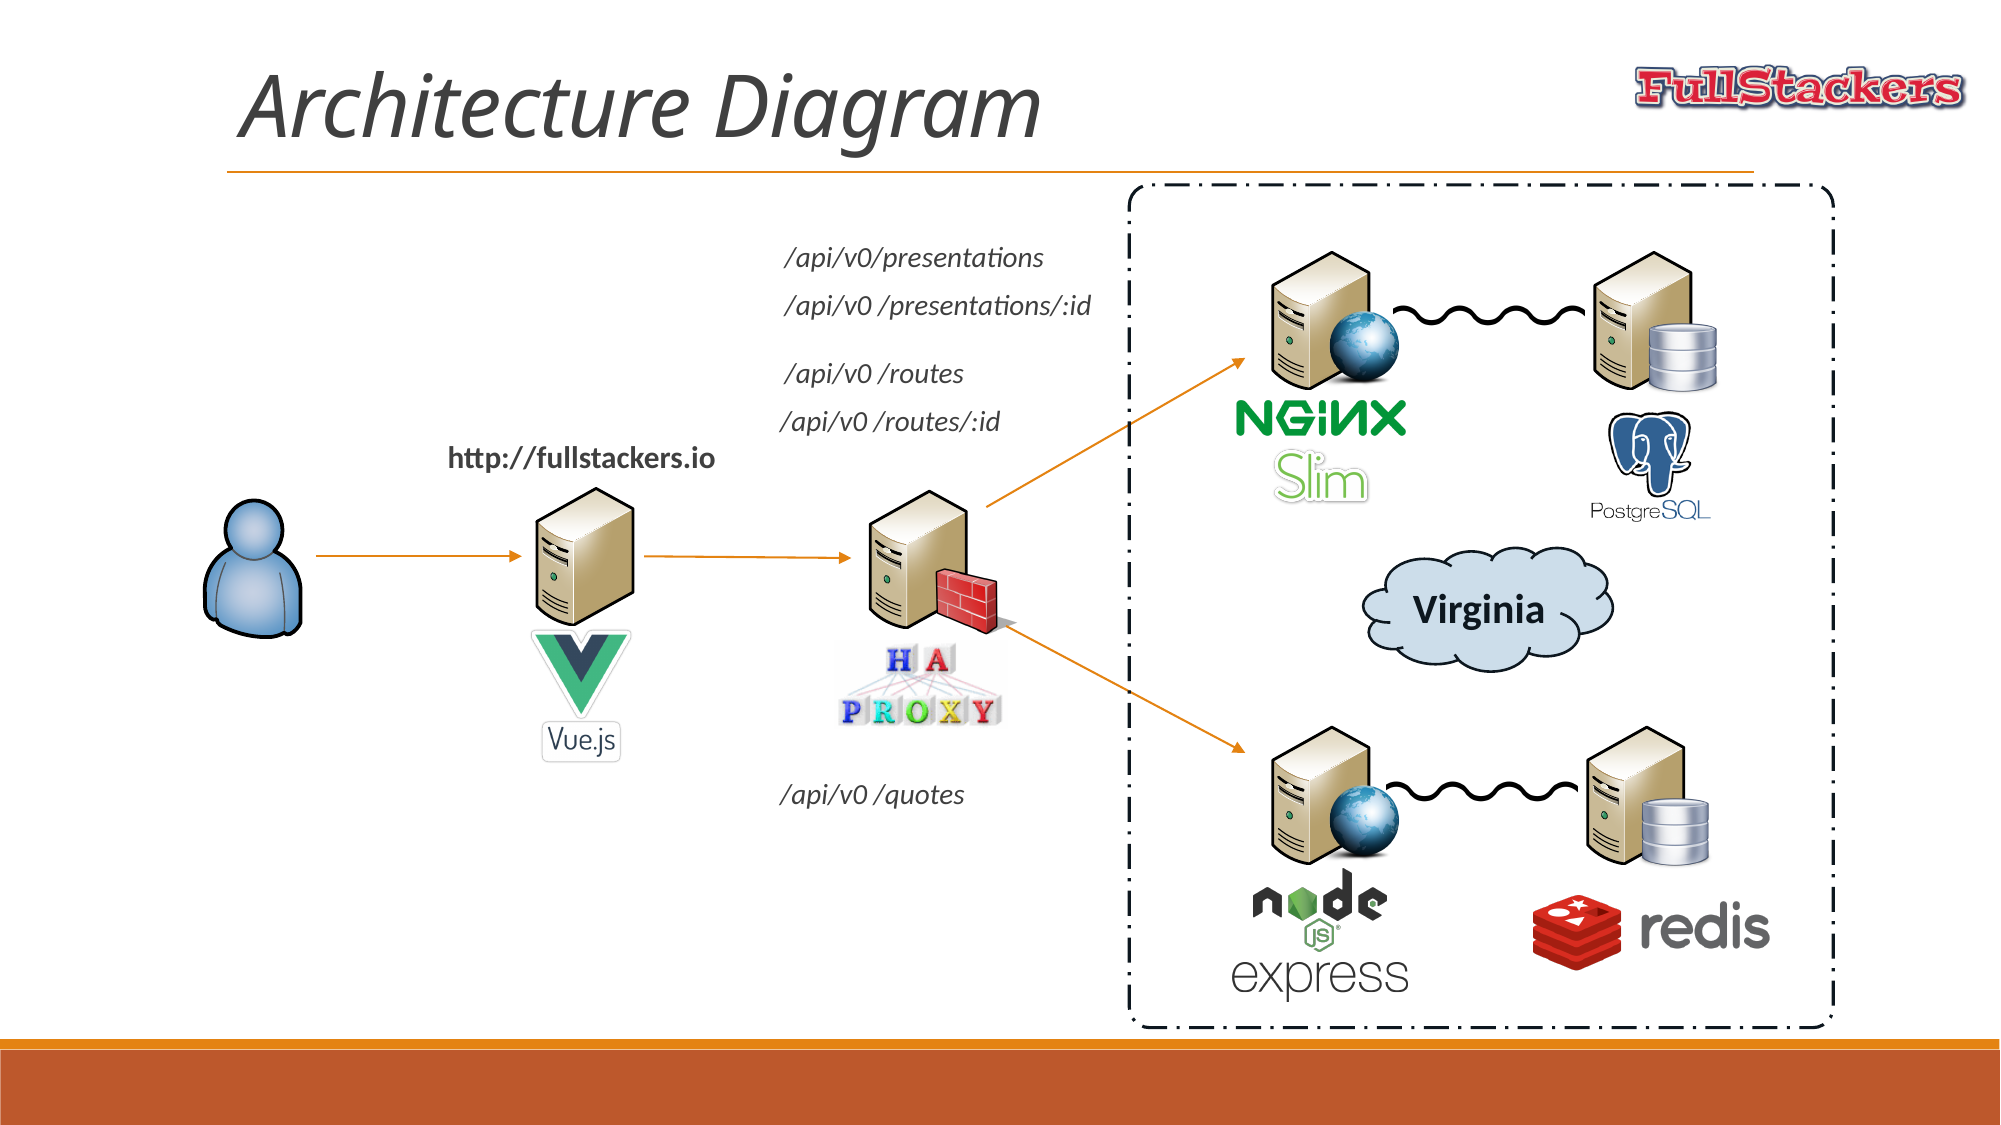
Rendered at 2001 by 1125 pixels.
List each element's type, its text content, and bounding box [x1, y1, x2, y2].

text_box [985, 357, 1246, 508]
text_box [1127, 183, 1835, 1029]
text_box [1268, 248, 1410, 391]
picture [834, 640, 1005, 729]
text_box /api/v0 /quotes [780, 772, 1129, 832]
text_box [1268, 723, 1410, 865]
picture [1233, 396, 1409, 439]
picture [1530, 891, 1773, 974]
picture [1385, 773, 1578, 811]
picture [1272, 447, 1372, 507]
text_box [779, 234, 1160, 459]
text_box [1231, 868, 1408, 1002]
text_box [1583, 723, 1722, 875]
picture [189, 495, 303, 640]
picture [1392, 297, 1585, 336]
title Architecture Diagram [226, 58, 1604, 163]
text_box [643, 555, 852, 559]
picture [1590, 411, 1712, 523]
text_box http://fullstackers.io [427, 434, 736, 494]
picture [509, 484, 652, 768]
picture [1624, 46, 1973, 128]
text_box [1590, 248, 1729, 400]
text_box Virginia [1361, 546, 1615, 673]
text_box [1005, 625, 1246, 754]
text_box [866, 487, 1025, 637]
